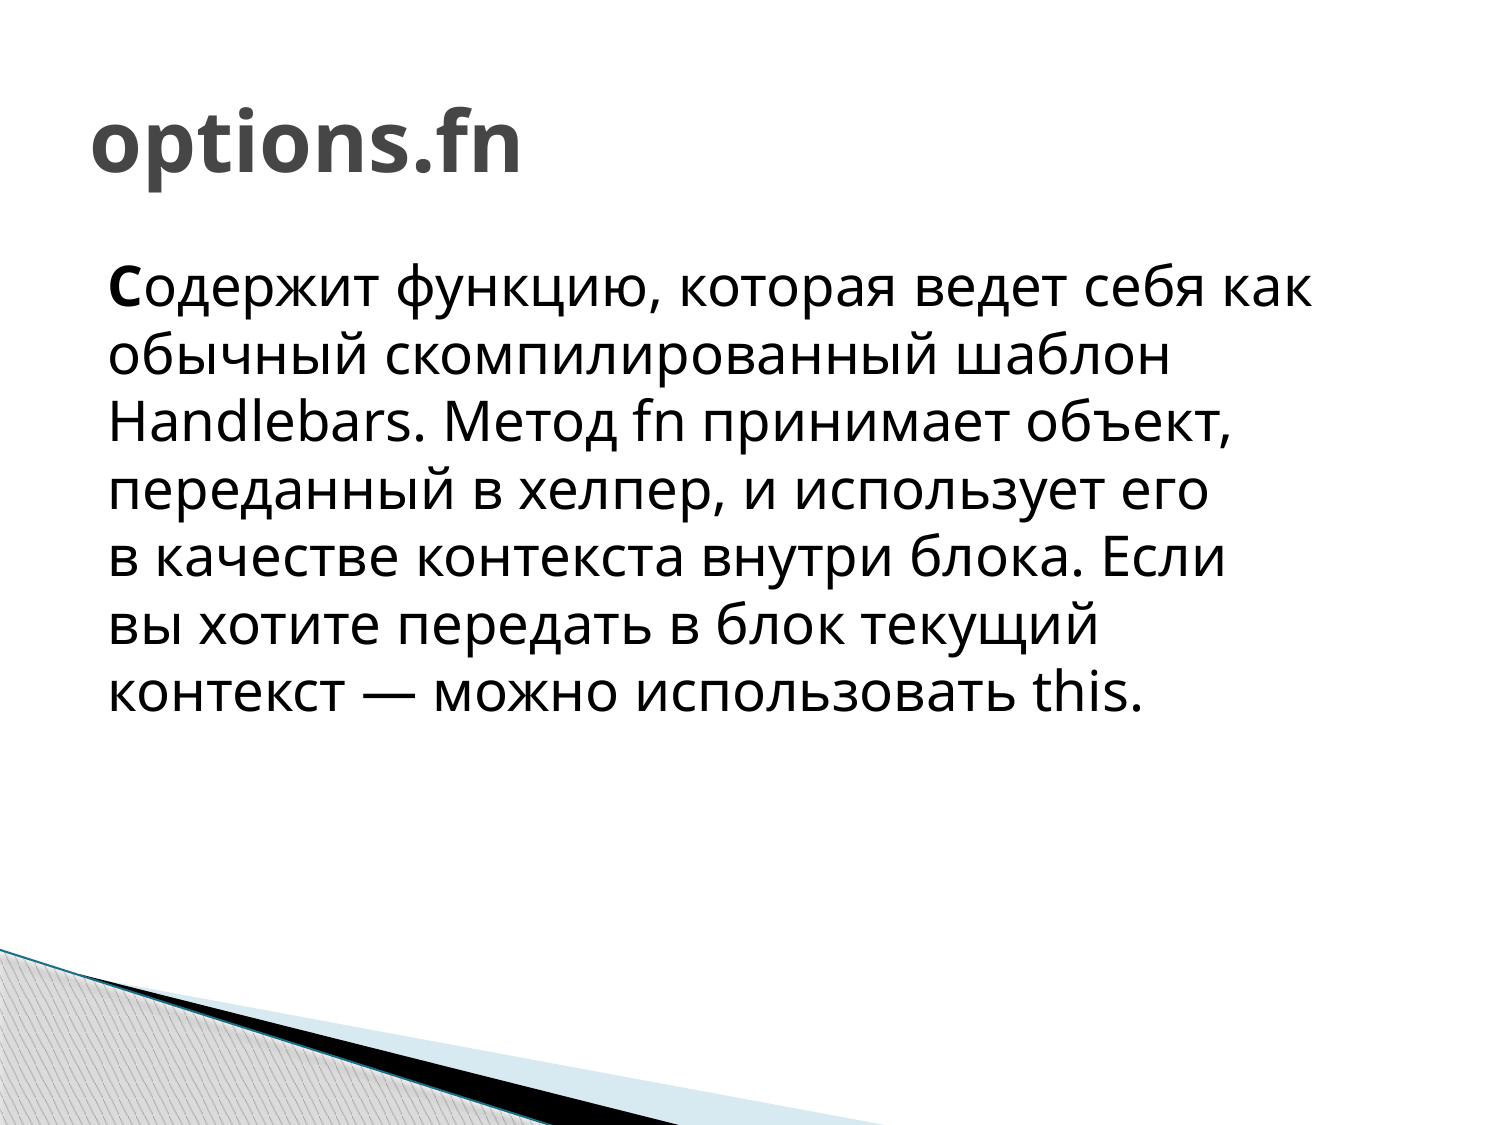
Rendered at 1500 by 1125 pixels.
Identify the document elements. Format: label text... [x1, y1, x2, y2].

title options.fn [75, 45, 1425, 233]
list Содержит функцию, которая ведет себя как обычный скомпилированный шаблон Handlebars. Метод fn принимает объект, переданный в хелпер, и использует его в качестве контекста внутри блока. Если вы хотите передать в блок текущий контекст — можно использовать this. [75, 243, 1425, 986]
